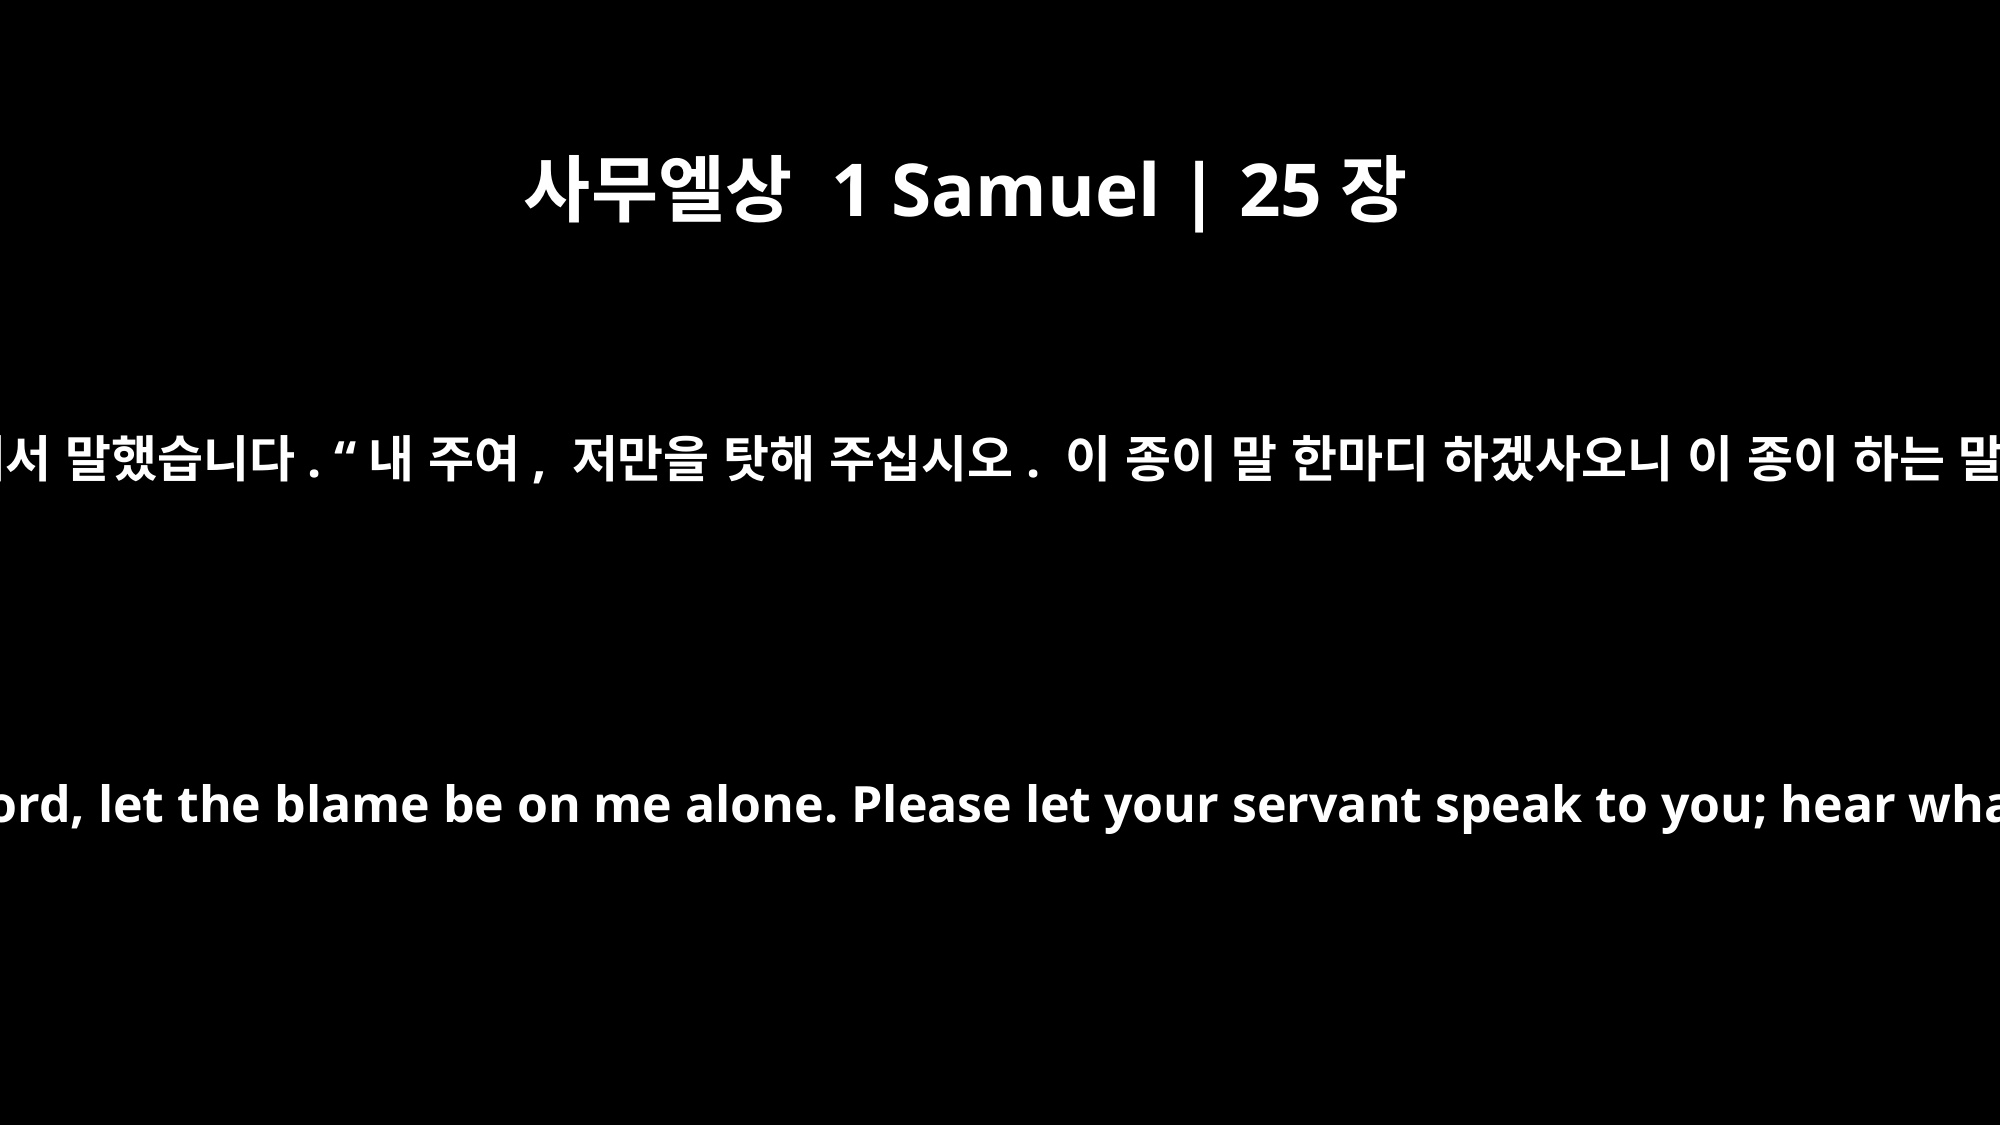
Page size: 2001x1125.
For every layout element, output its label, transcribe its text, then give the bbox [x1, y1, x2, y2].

text_box 사무엘상 1 Samuel | 25장 [509, 136, 1423, 239]
text_box 24 그는 다윗의 발 아래에서 말했습니다. “내 주여, 저만을 탓해 주십시오. 이 종이 말 한마디 하겠사오니 이 종이 하는 말을 들어주십시오. [0, 359, 2000, 495]
text_box She fell at his feet and said: "My lord, let the blame be on me alone. Please let your servant speak to you; hear what your servant has to say. [0, 764, 2000, 840]
